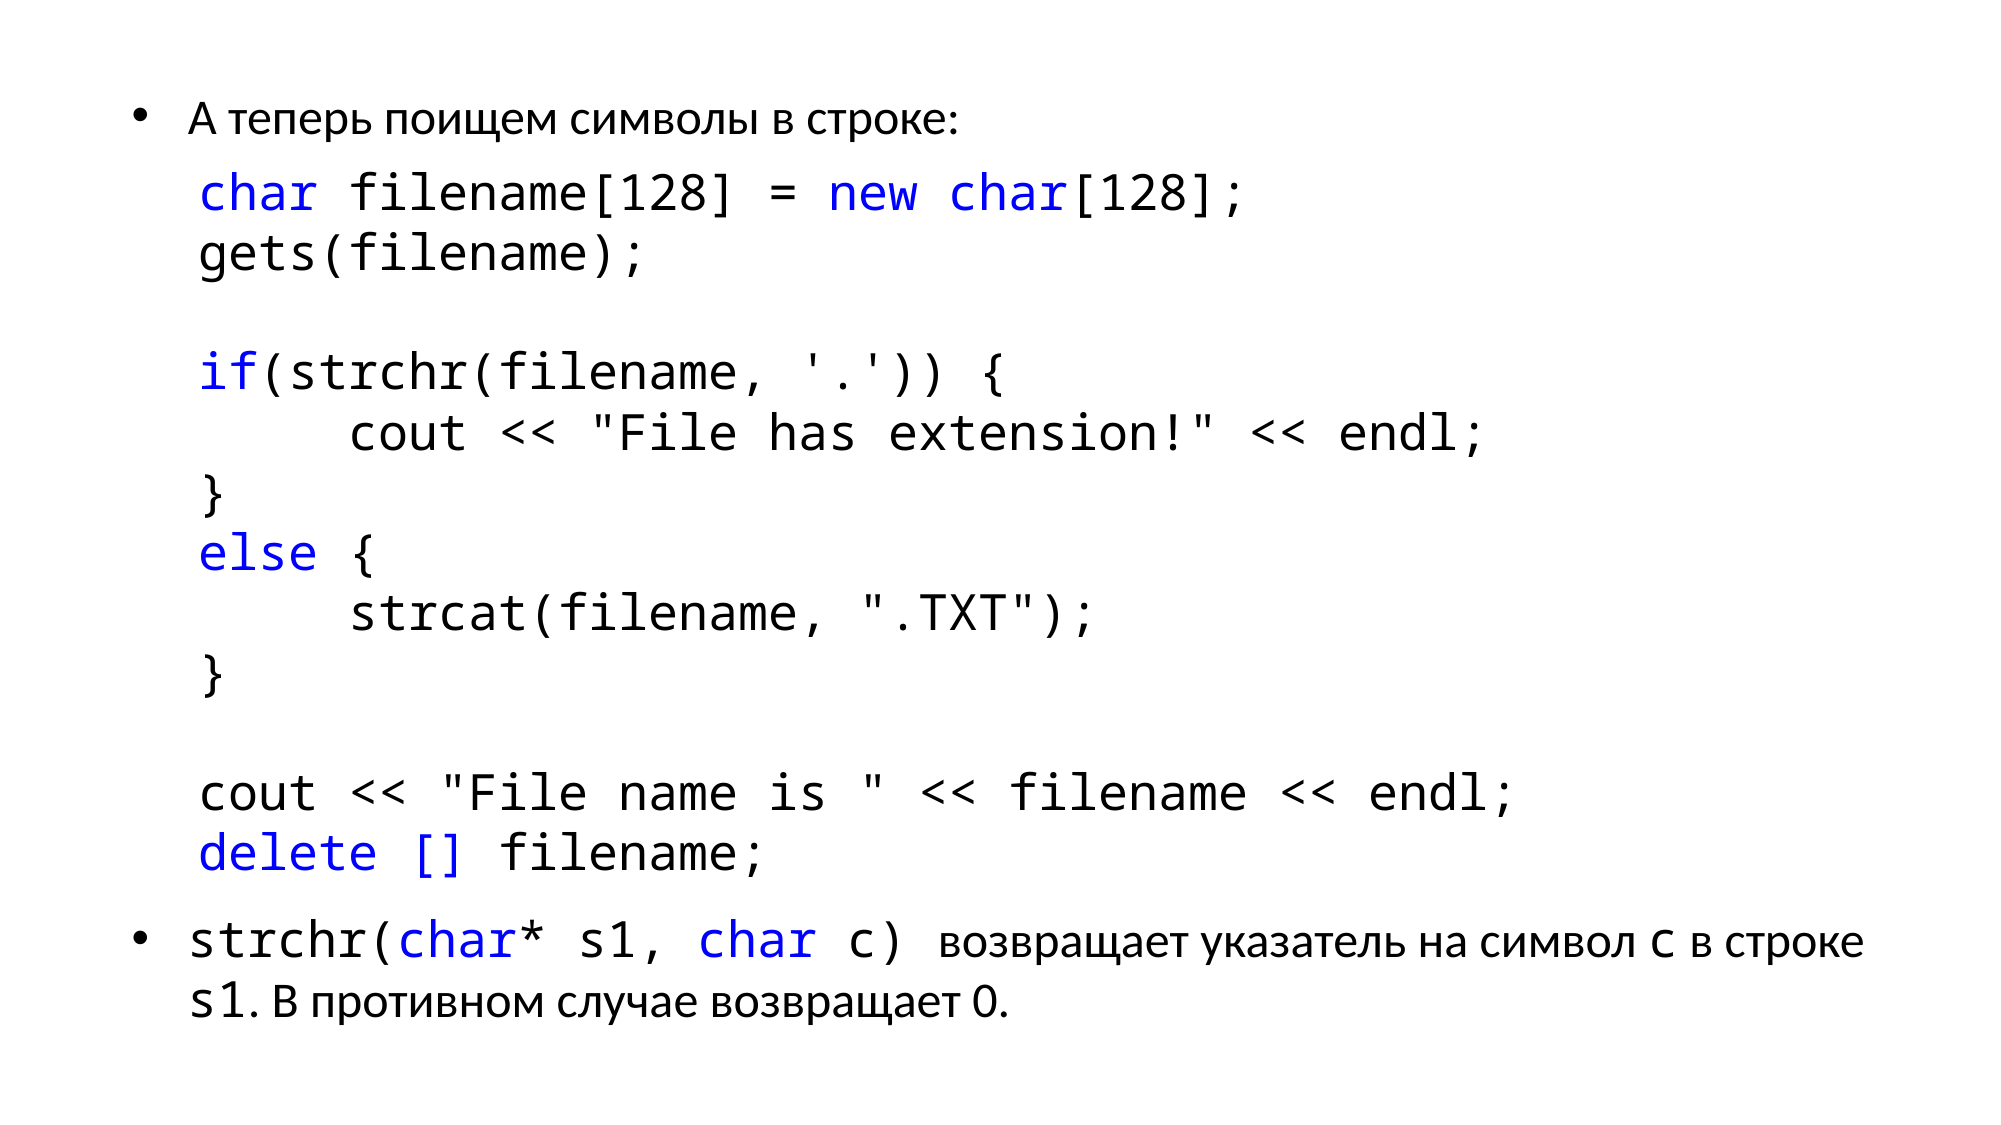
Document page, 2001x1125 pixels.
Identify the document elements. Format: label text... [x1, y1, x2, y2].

text_box char filename[128] = new char[128]; gets(filename); if(strchr(filename, '.')) { cout << "File has extension!" << endl; } else { strcat(filename, ".TXT"); } cout << "File name is " << filename << endl; delete [] filename; [183, 152, 2000, 888]
text_box А теперь поищем символы в строке: [116, 76, 1884, 152]
text_box strchr(char* s1, char c) возвращает указатель на символ c в строке s1. В противном случае возвращает 0. [116, 899, 1884, 1035]
